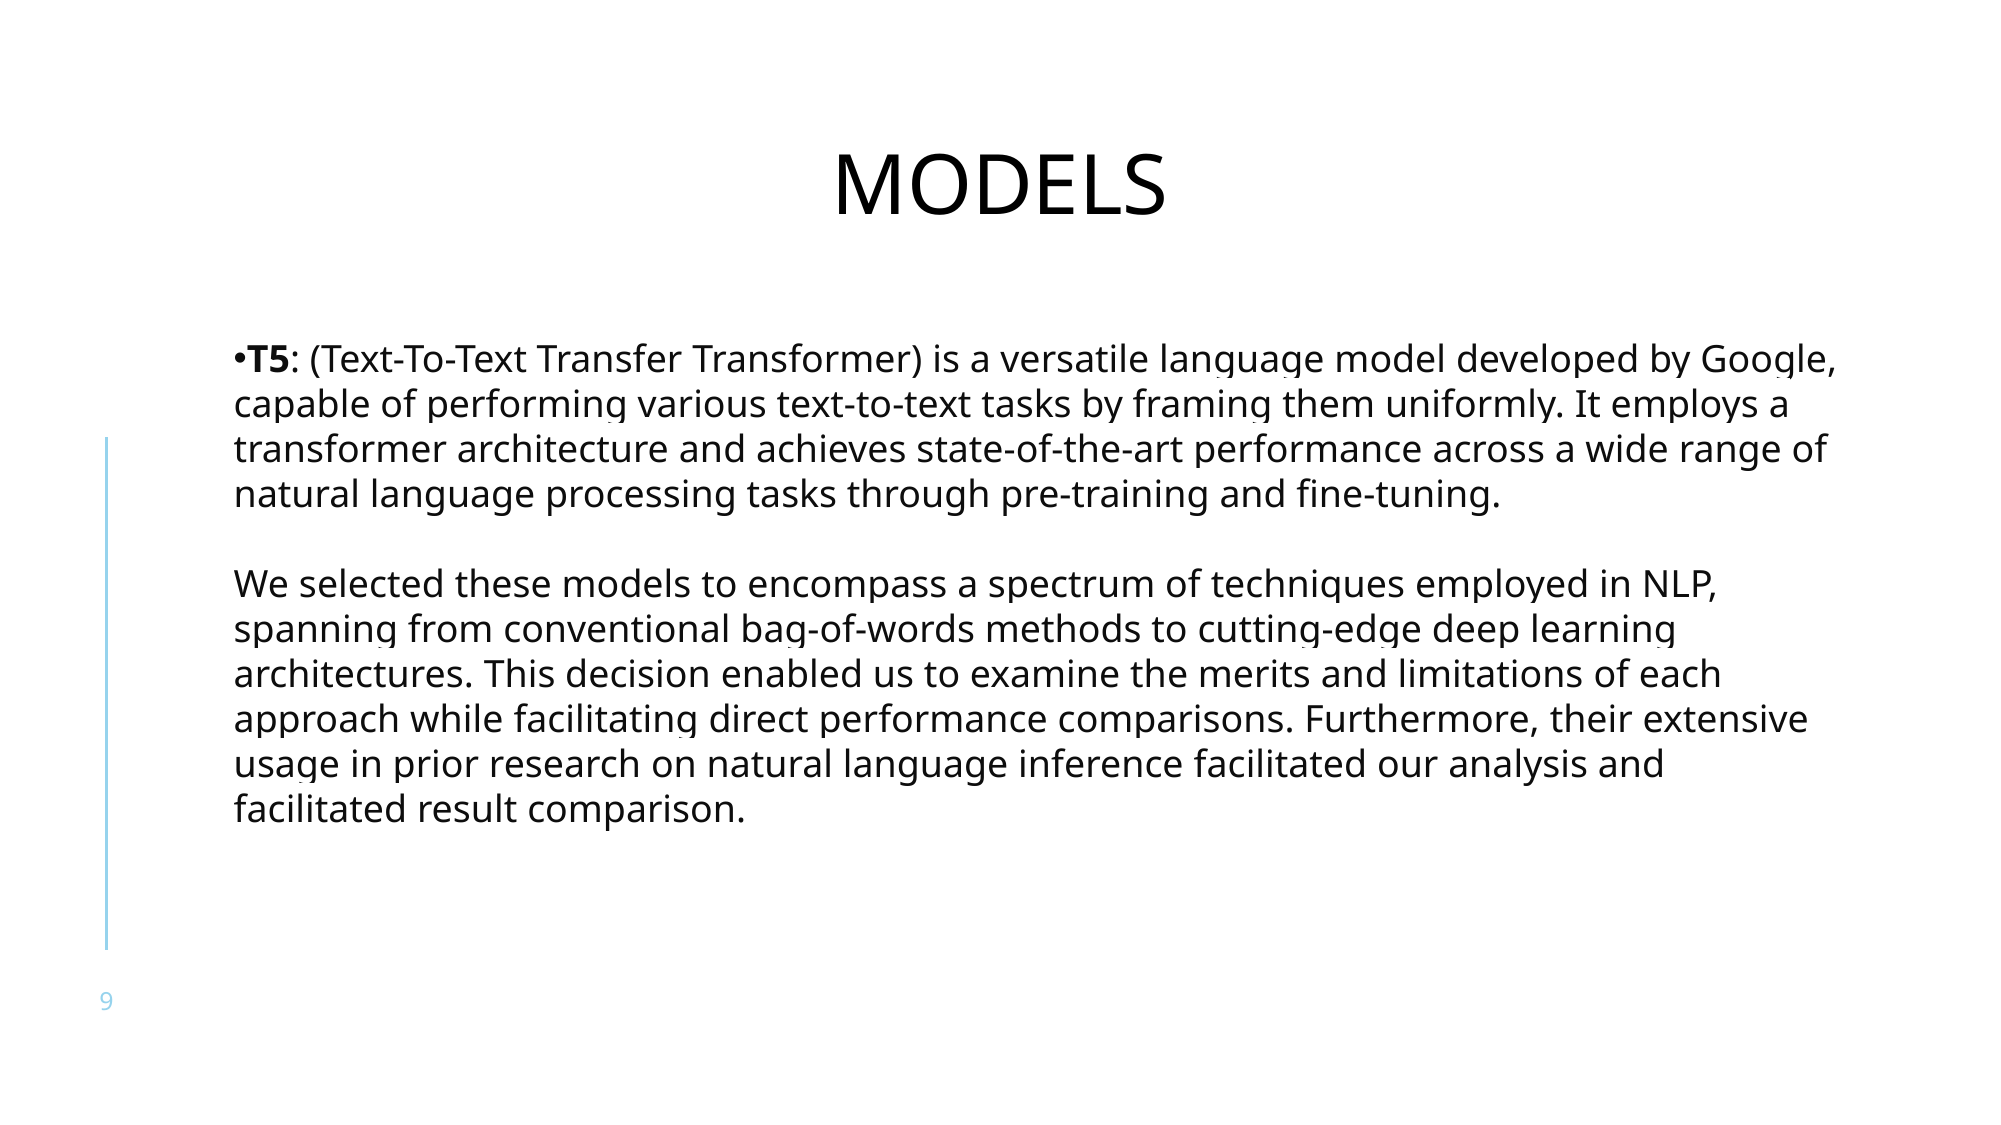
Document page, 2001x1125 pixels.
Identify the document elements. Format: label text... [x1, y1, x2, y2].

text_box T5: (Text-To-Text Transfer Transformer) is a versatile language model developed by Google, capable of performing various text-to-text tasks by framing them uniformly. It employs a transformer architecture and achieves state-of-the-art performance across a wide range of natural language processing tasks through pre-training and fine-tuning. We selected these models to encompass a spectrum of techniques employed in NLP, spanning from conventional bag-of-words methods to cutting-edge deep learning architectures. This decision enabled us to examine the merits and limitations of each approach while facilitating direct performance comparisons. Furthermore, their extensive usage in prior research on natural language inference facilitated our analysis and facilitated result comparison. [218, 327, 1856, 838]
title MODELS [193, 131, 1807, 238]
text_box [143, 227, 1757, 1018]
slide_number 9 [68, 987, 143, 1018]
